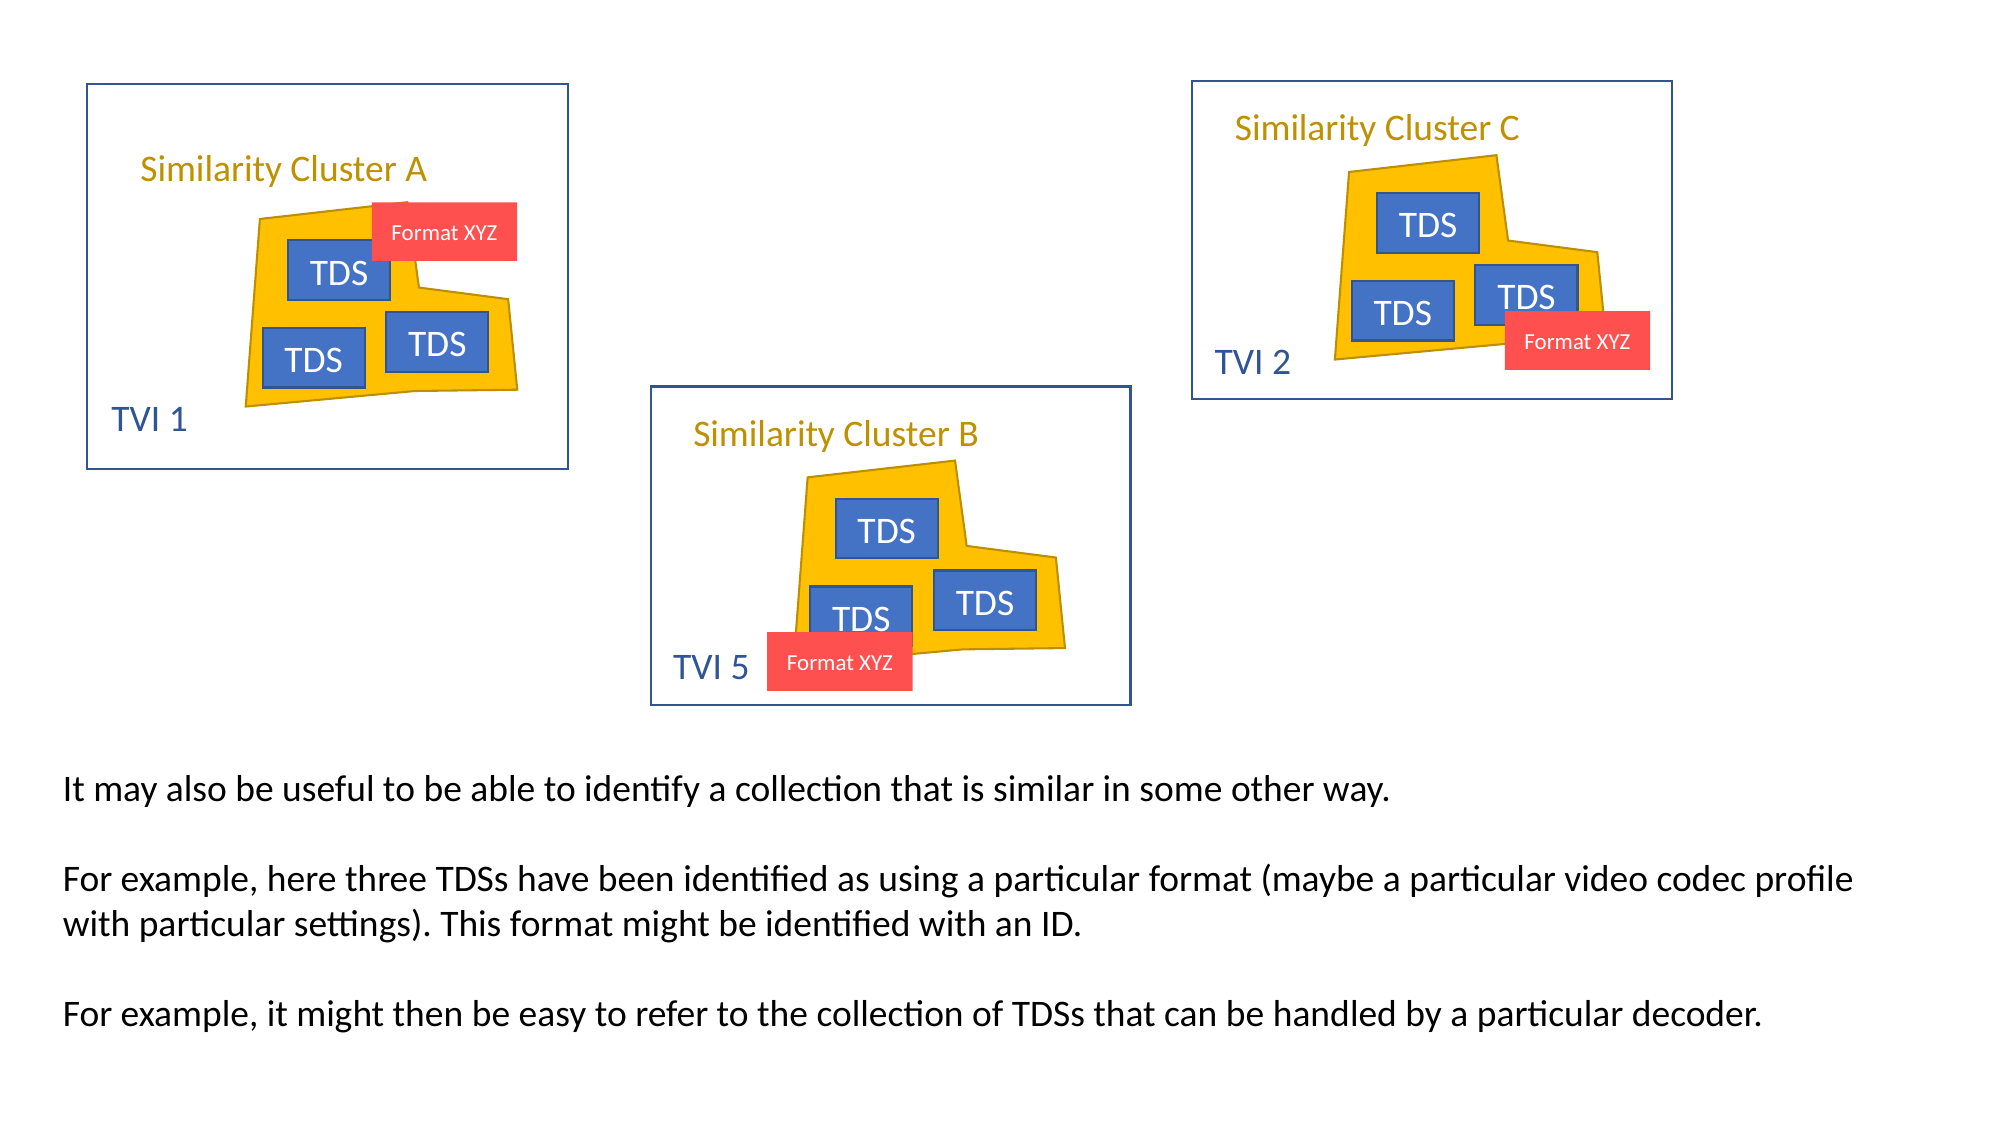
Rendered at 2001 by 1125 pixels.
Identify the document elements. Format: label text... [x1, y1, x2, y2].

text_box Format XYZ [371, 201, 518, 262]
text_box [650, 385, 1132, 706]
text_box [86, 83, 569, 470]
text_box TVI 1 [96, 386, 203, 447]
text_box Format XYZ [1504, 310, 1651, 371]
text_box [1191, 80, 1673, 400]
text_box TVI 2 [1199, 329, 1306, 389]
text_box Format XYZ [766, 631, 914, 692]
text_box TVI 5 [658, 634, 765, 695]
text_box It may also be useful to be able to identify a collection that is similar in some other way. For example, here three TDSs have been identified as using a particular format (maybe a particular video codec profile with particular settings). This format might be identified with an ID. For example, it might then be easy to refer to the collection of TDSs that can be handled by a particular decoder. [48, 756, 1922, 1042]
